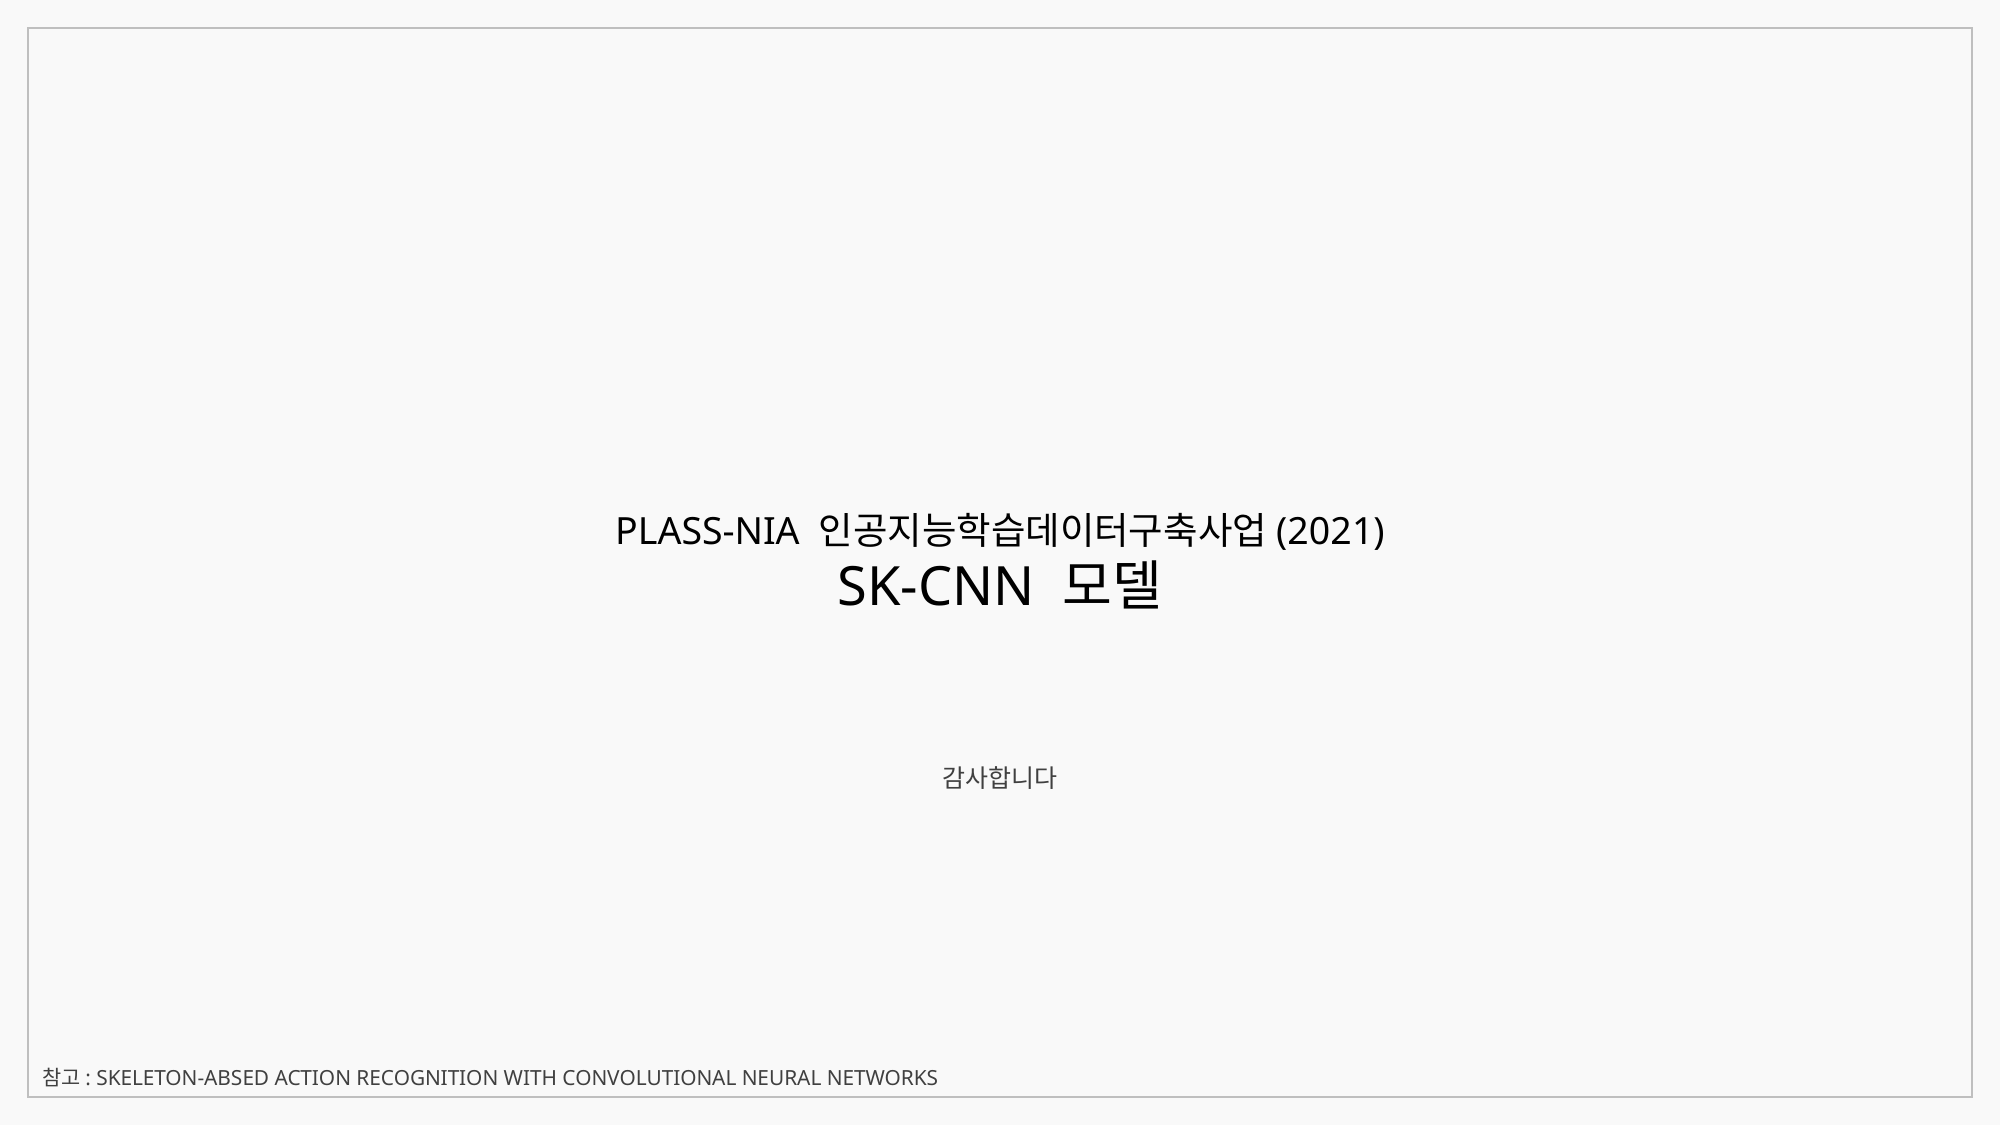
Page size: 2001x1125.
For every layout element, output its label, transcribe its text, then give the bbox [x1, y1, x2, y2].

text_box PLASS-NIA 인공지능학습데이터구축사업(2021) SK-CNN 모델 [493, 499, 1507, 624]
text_box 참고: SKELETON-ABSED ACTION RECOGNITION WITH CONVOLUTIONAL NEURAL NETWORKS [27, 1056, 978, 1097]
text_box 감사합니다 [748, 755, 1252, 801]
text_box [27, 27, 1973, 1098]
